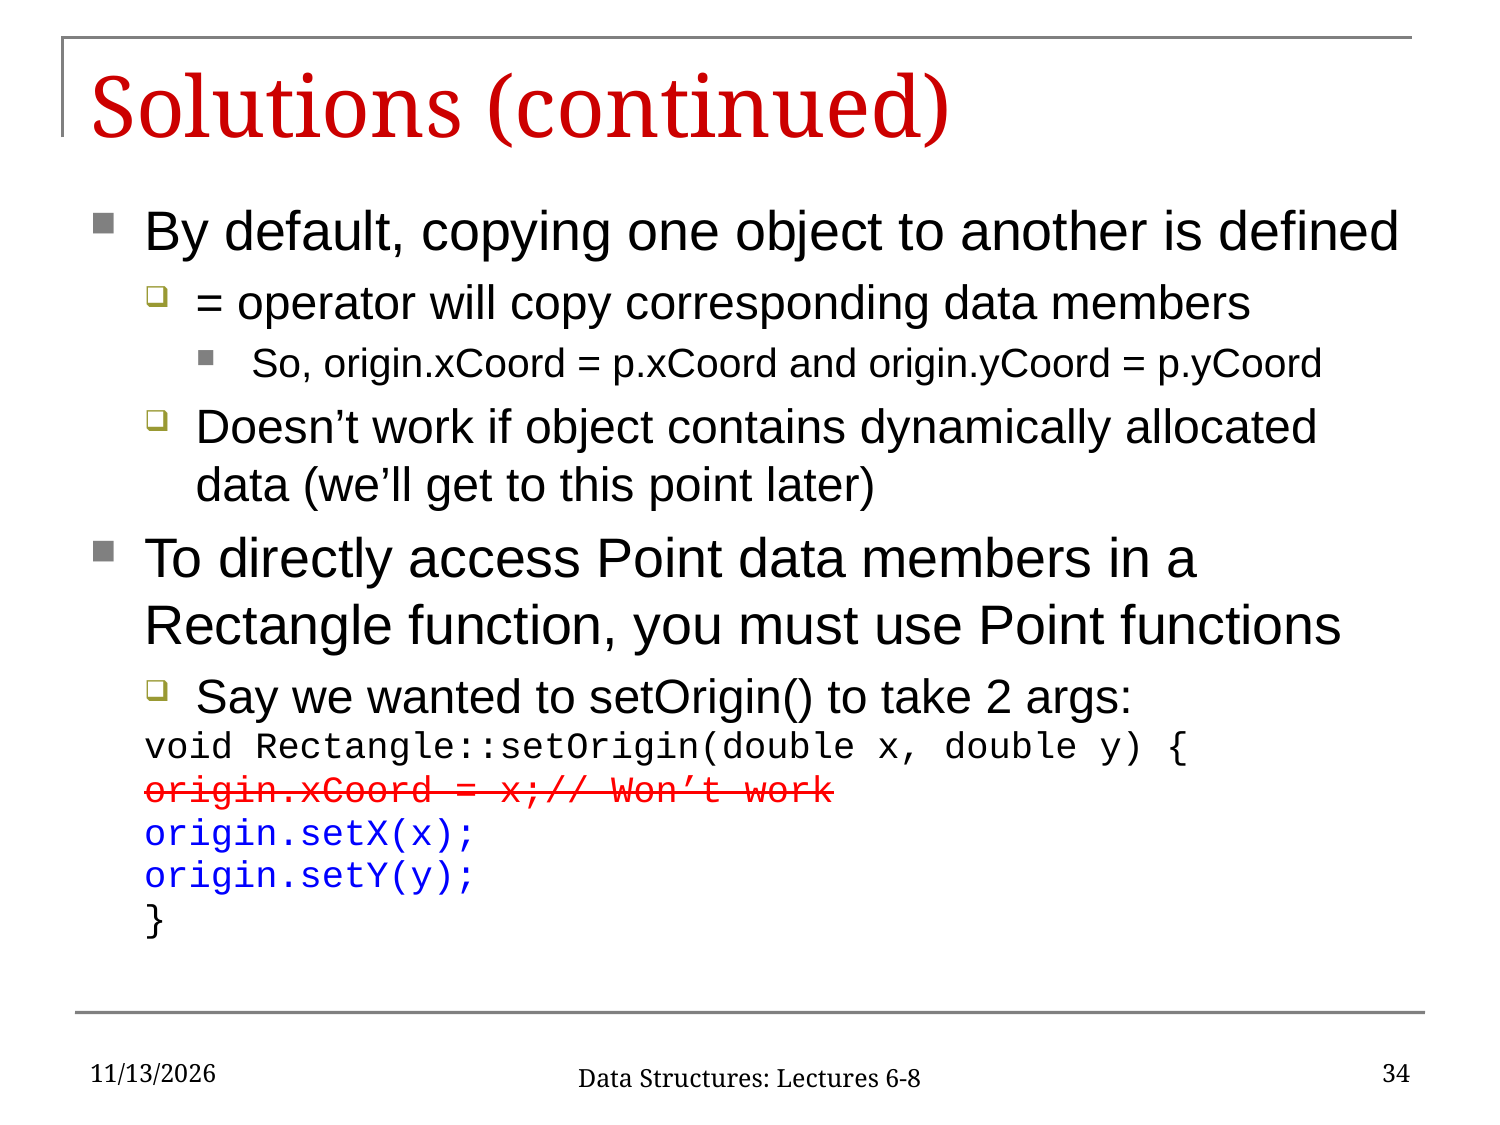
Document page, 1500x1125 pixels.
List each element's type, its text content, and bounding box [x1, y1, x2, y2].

slide_number 34 [1074, 1023, 1426, 1100]
list By default, copying one object to another is defined = operator will copy corresponding data members So, origin.xCoord = p.xCoord and origin.yCoord = p.yCoord Doesn’t work if object contains dynamically allocated data (we’ll get to this point later) To directly access Point data members in a Rectangle function, you must use Point functions Say we wanted to setOrigin() to take 2 args: void Rectangle::setOrigin(double x, double y) { origin.xCoord = x; // Won’t work origin.setX(x); origin.setY(y); } [75, 187, 1425, 1006]
title Solutions (continued) [75, 45, 1425, 163]
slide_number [74, 1023, 426, 1100]
footer Data Structures: Lectures 6-8 [512, 1024, 988, 1101]
